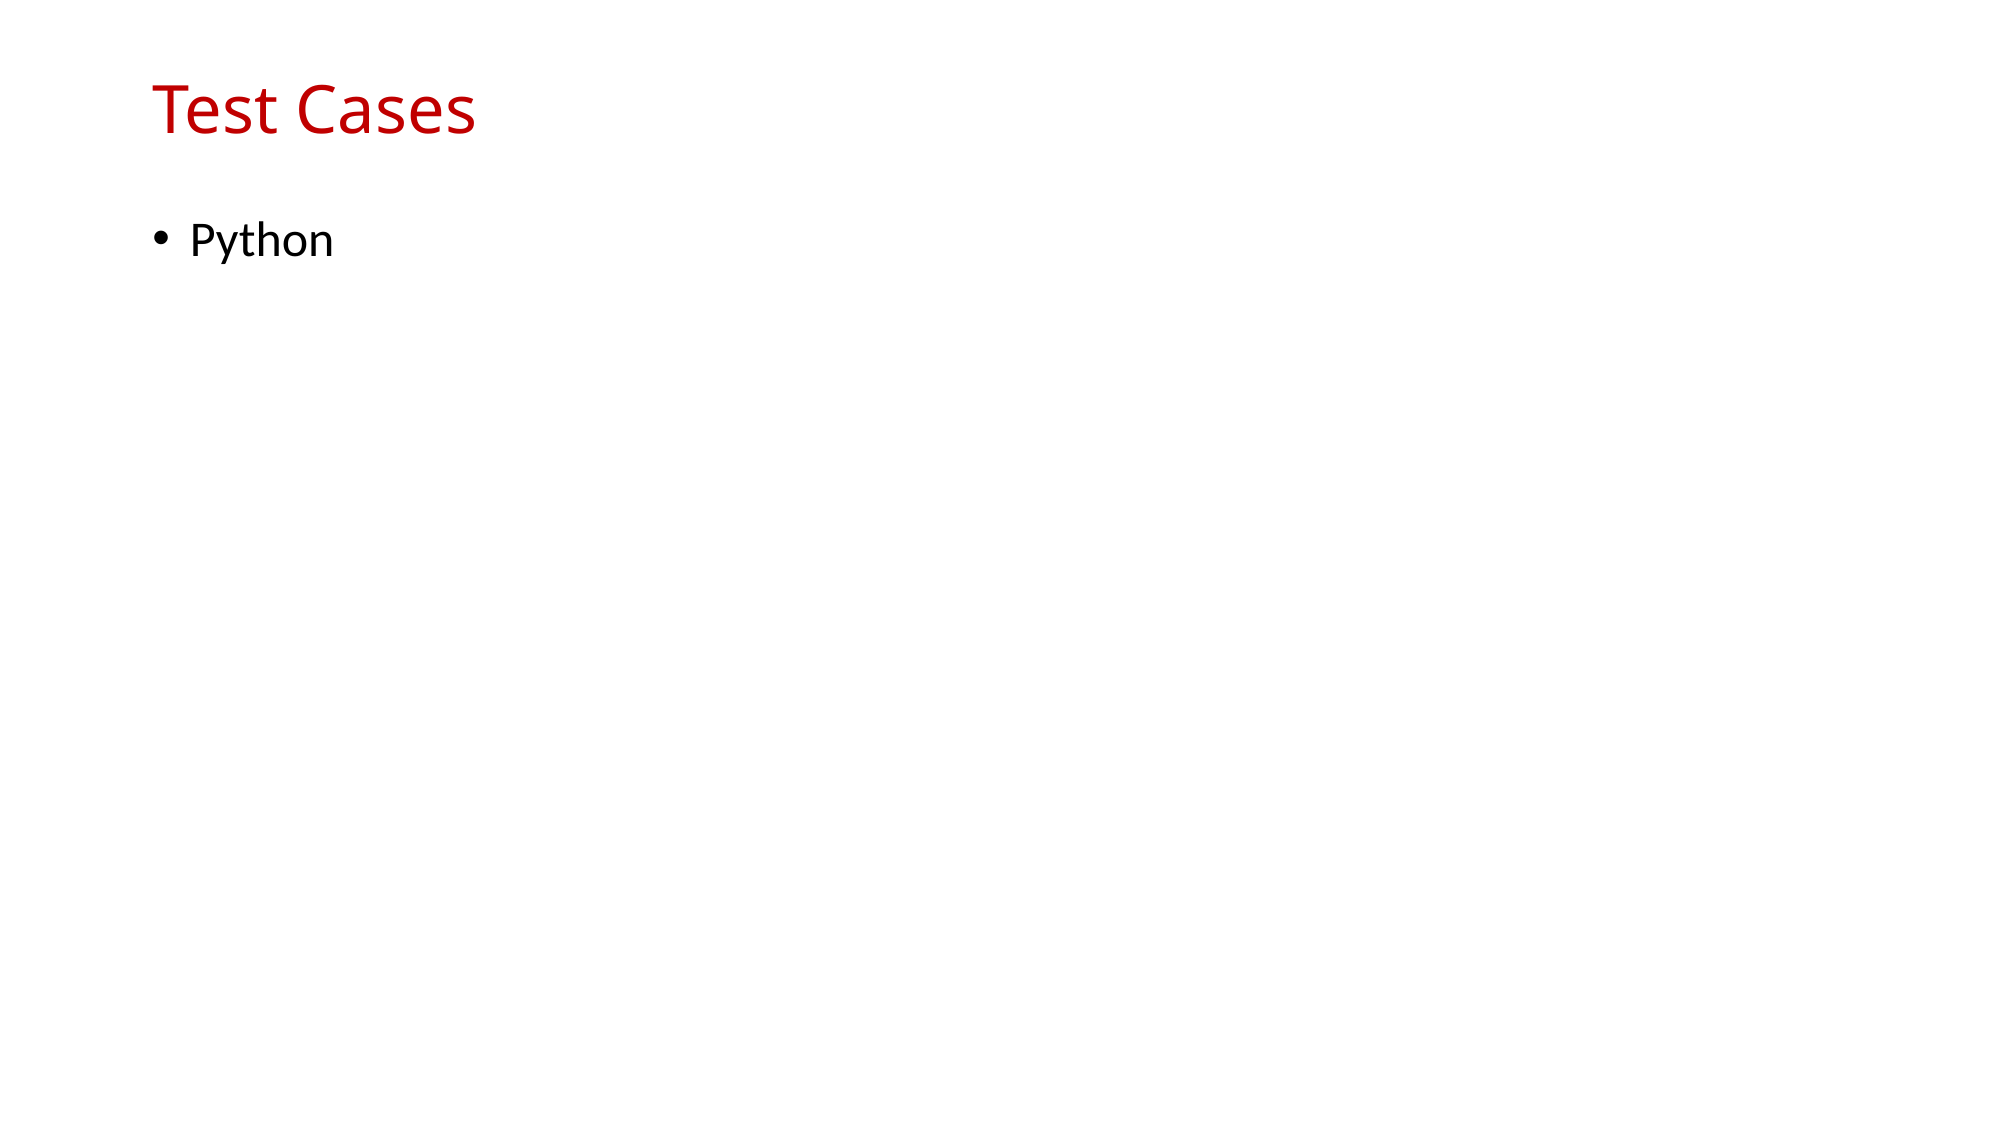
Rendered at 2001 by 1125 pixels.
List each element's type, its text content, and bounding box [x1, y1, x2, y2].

title Test Cases [137, 3, 1863, 205]
list Python [137, 205, 1863, 920]
